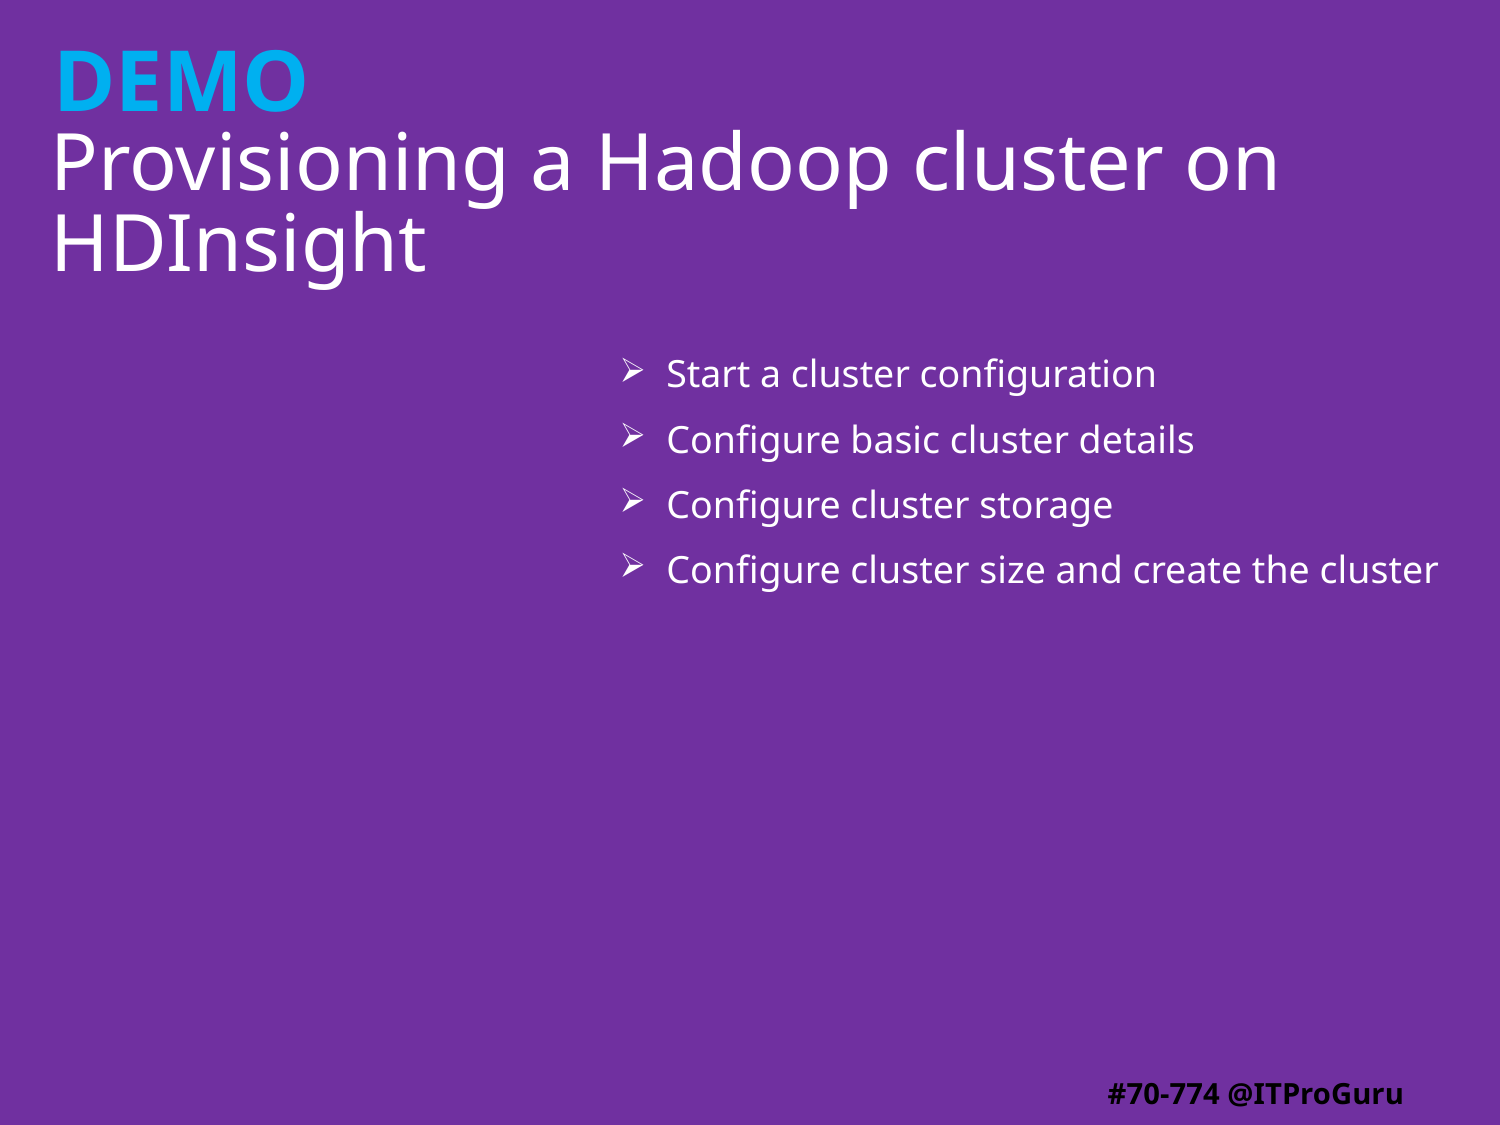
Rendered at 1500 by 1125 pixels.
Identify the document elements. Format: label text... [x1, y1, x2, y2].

subtitle Start a cluster configuration Configure basic cluster details Configure cluster storage Configure cluster size and create the cluster [604, 345, 1473, 958]
title Provisioning a Hadoop cluster on HDInsight [50, 126, 1426, 293]
